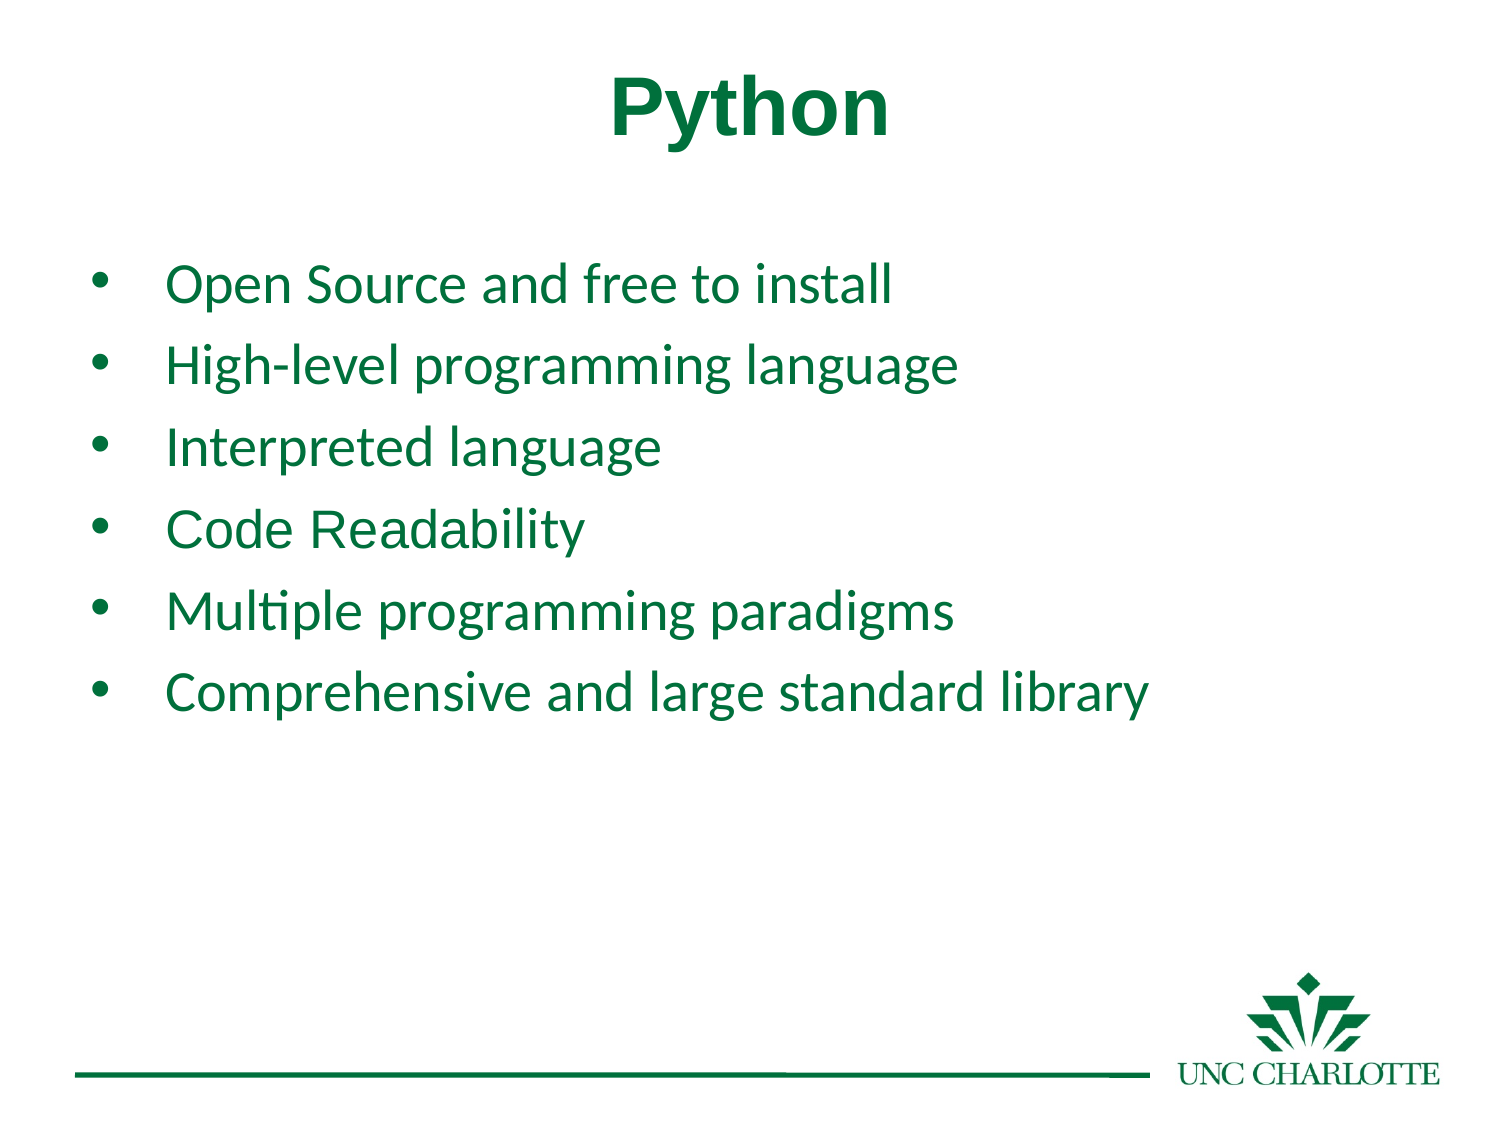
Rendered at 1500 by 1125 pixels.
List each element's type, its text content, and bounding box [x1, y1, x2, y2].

text_box Open Source and free to install High-level programming language Interpreted language Code Readability Multiple programming paradigms Comprehensive and large standard library [74, 237, 1425, 980]
text_box Python [0, 45, 1500, 233]
picture [1175, 969, 1444, 1089]
